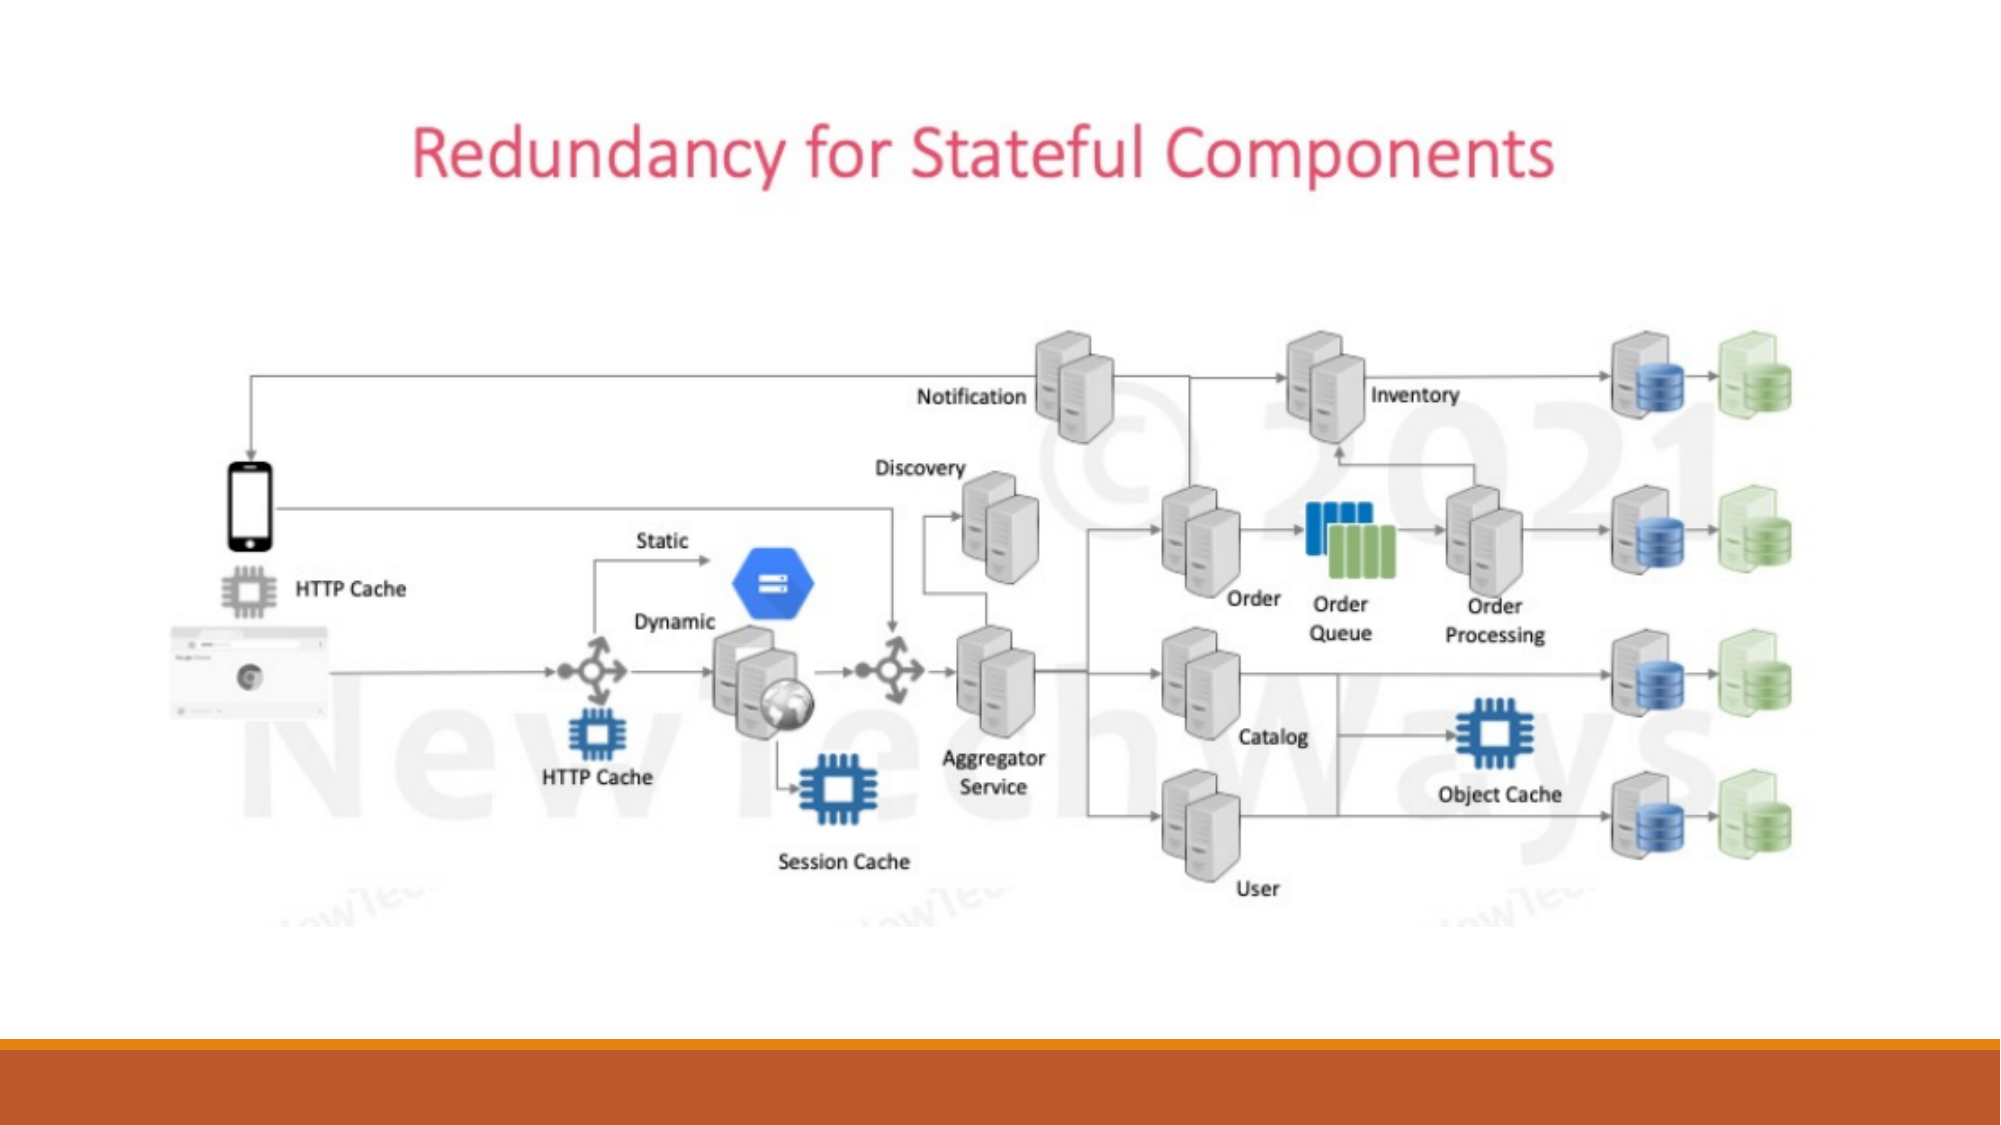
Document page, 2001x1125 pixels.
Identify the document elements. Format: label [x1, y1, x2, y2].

picture [137, 109, 1853, 927]
